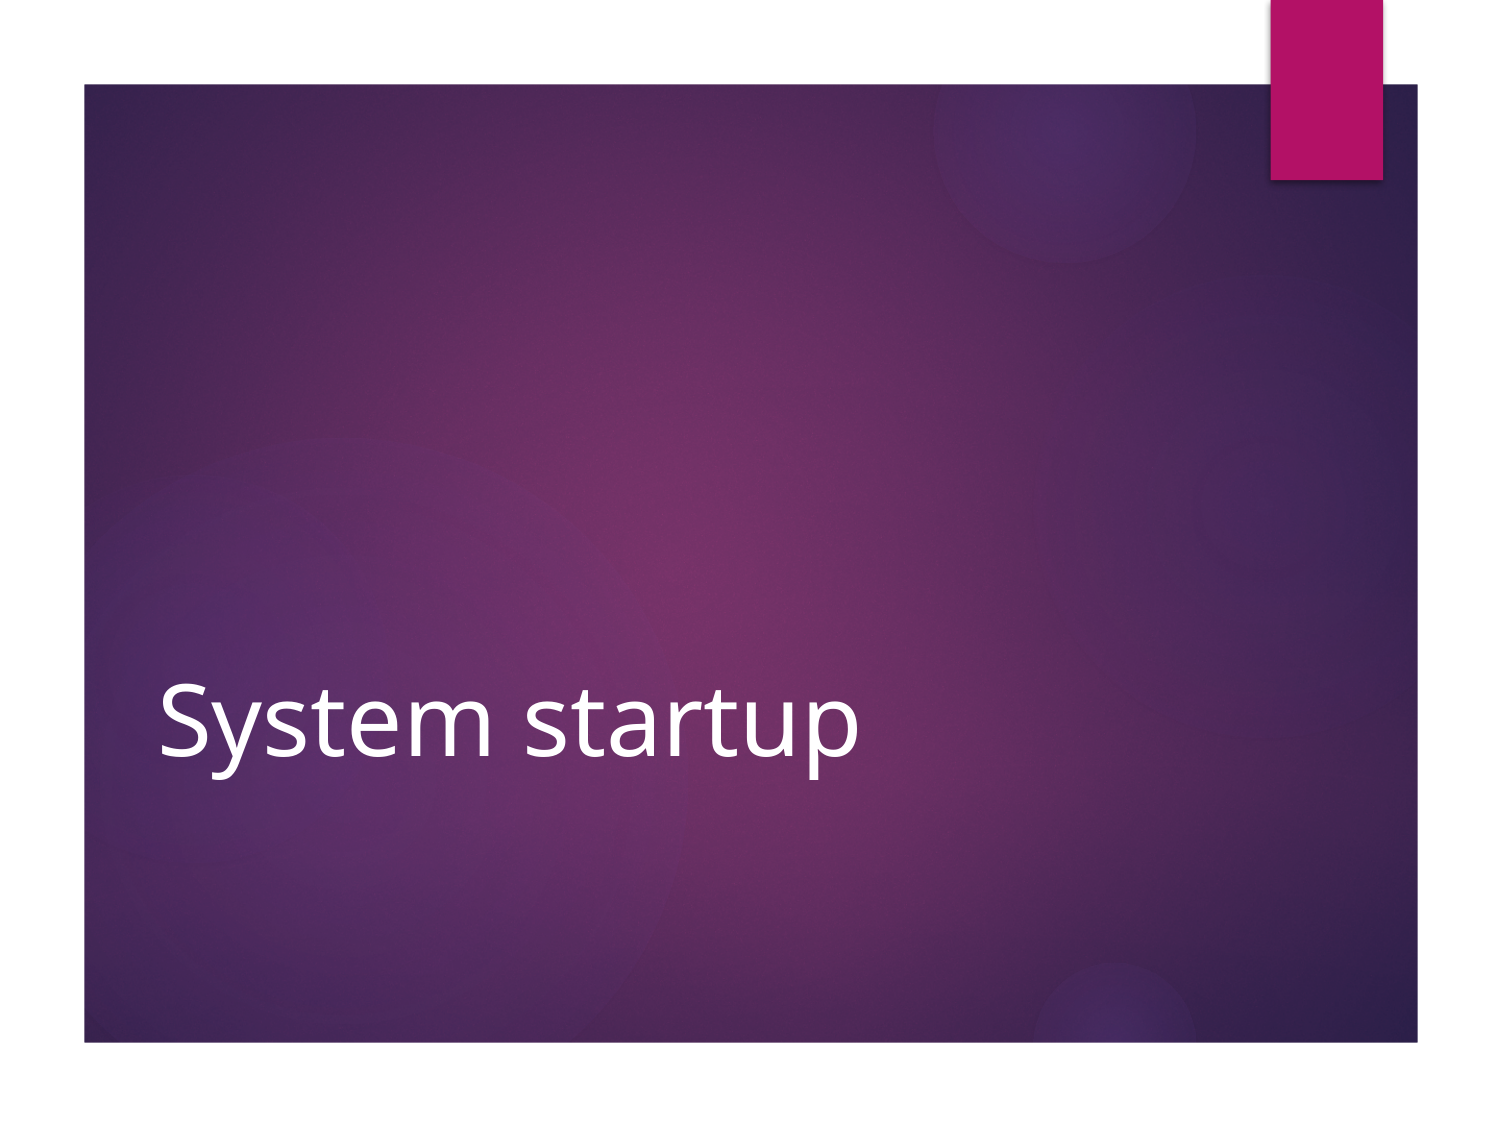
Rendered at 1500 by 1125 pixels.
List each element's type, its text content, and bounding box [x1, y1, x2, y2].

title System startup [142, 365, 1113, 784]
